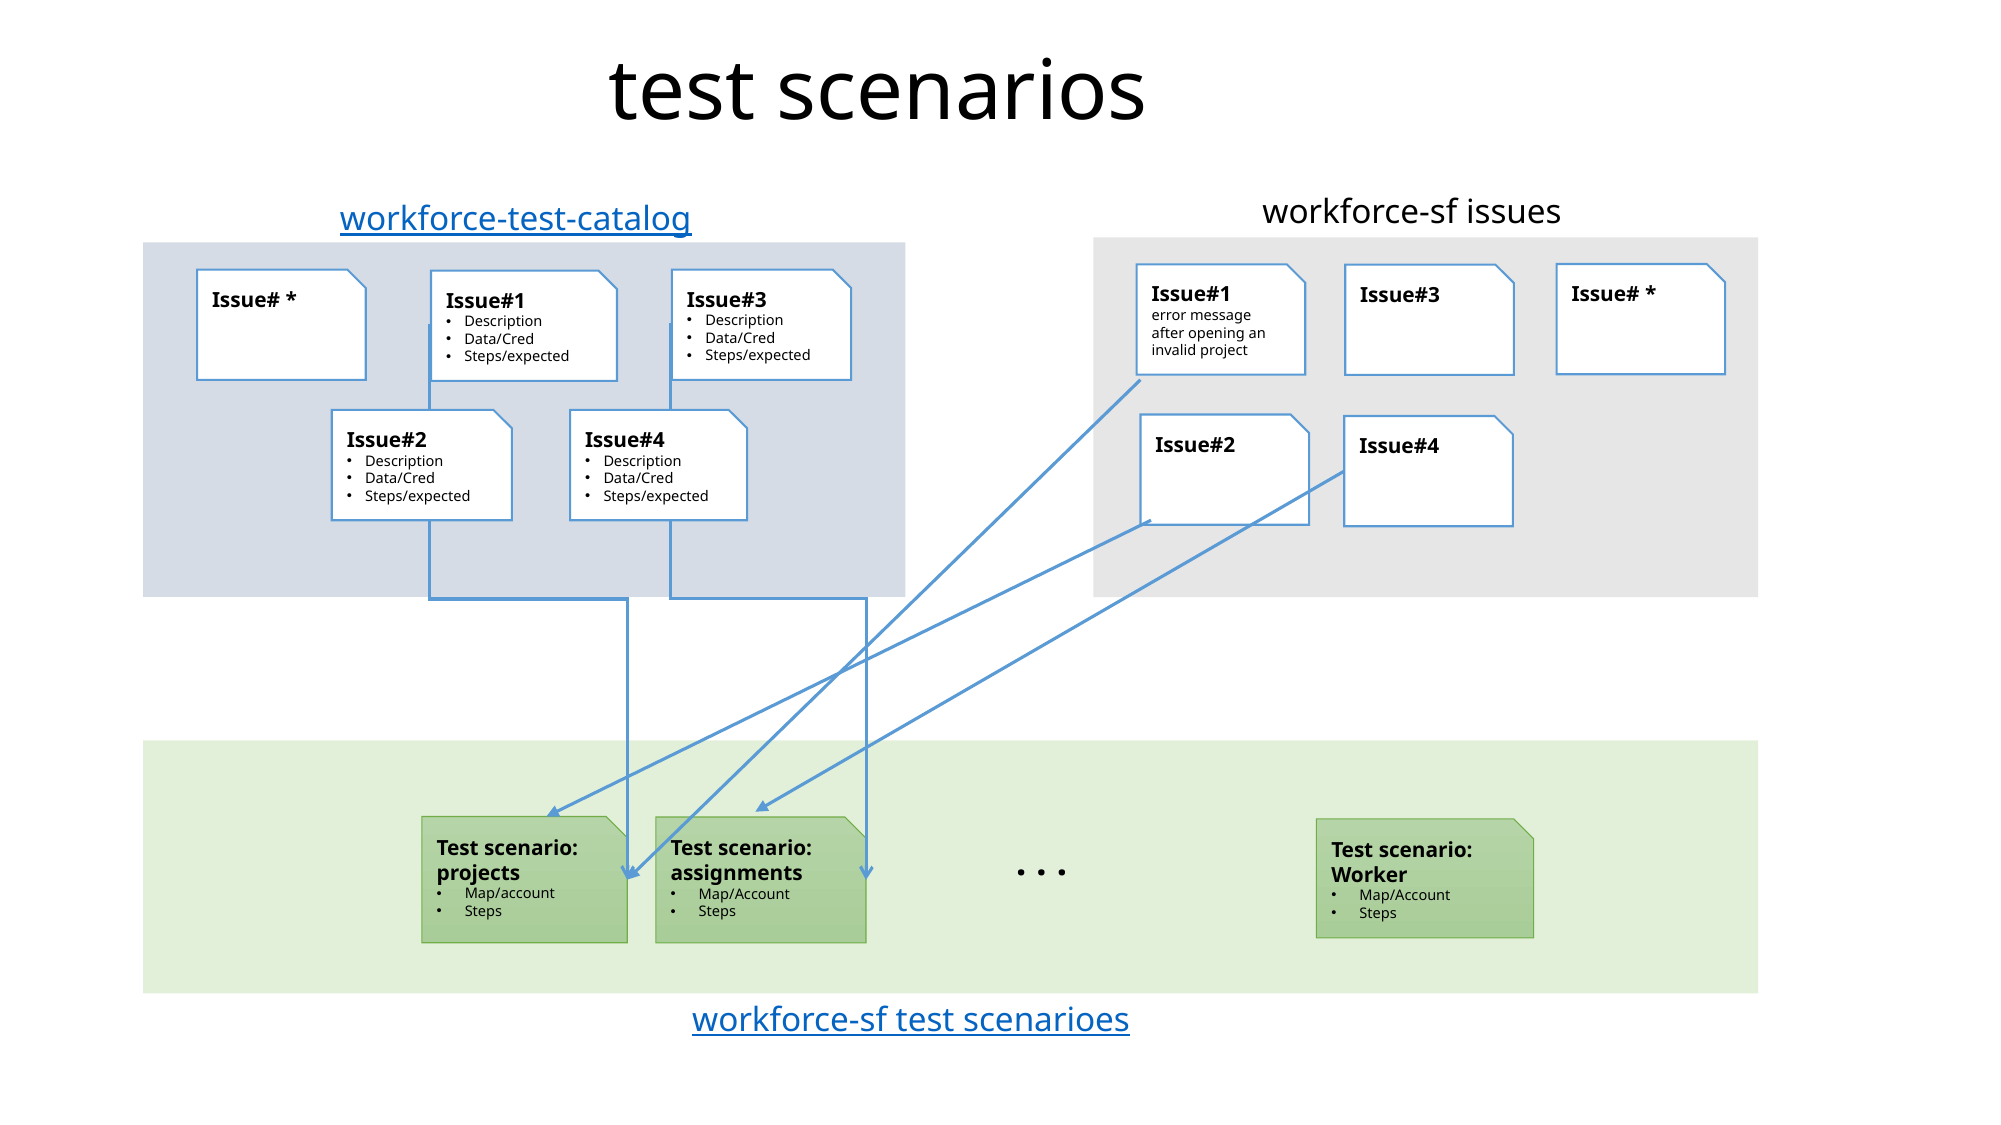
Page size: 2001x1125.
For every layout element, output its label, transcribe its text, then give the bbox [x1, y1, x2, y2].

text_box Issue# * [1555, 262, 1727, 376]
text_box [524, 379, 1141, 817]
text_box Issue#2 Description Data/Cred Steps/expected [330, 408, 513, 522]
text_box Issue# * [196, 268, 367, 381]
text_box workforce-sf test scenarioes [677, 990, 1146, 1051]
text_box [1093, 237, 1759, 598]
text_box test scenarios [15, 25, 1741, 145]
text_box Test scenario: Worker Map/Account Steps [1315, 818, 1535, 939]
text_box Test scenario: projects Map/account Steps [421, 815, 628, 944]
text_box workforce-test-catalog [325, 189, 707, 250]
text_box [546, 520, 1151, 817]
text_box Test scenario: assignments Map/Account Steps [655, 817, 867, 944]
text_box Issue#4 [1343, 414, 1514, 528]
text_box . . . [1001, 830, 1093, 891]
text_box Issue#3 Description Data/Cred Steps/expected [670, 268, 853, 379]
text_box Issue#1 Description Data/Cred Steps/expected [429, 269, 619, 382]
text_box [143, 740, 1759, 994]
text_box Issue#3 [1344, 263, 1515, 376]
text_box Issue#2 [1141, 413, 1311, 526]
text_box workforce-sf issues [1247, 182, 1577, 238]
text_box [143, 242, 906, 598]
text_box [755, 526, 1429, 812]
text_box Issue#1 error message after opening an invalid project [1135, 263, 1307, 376]
